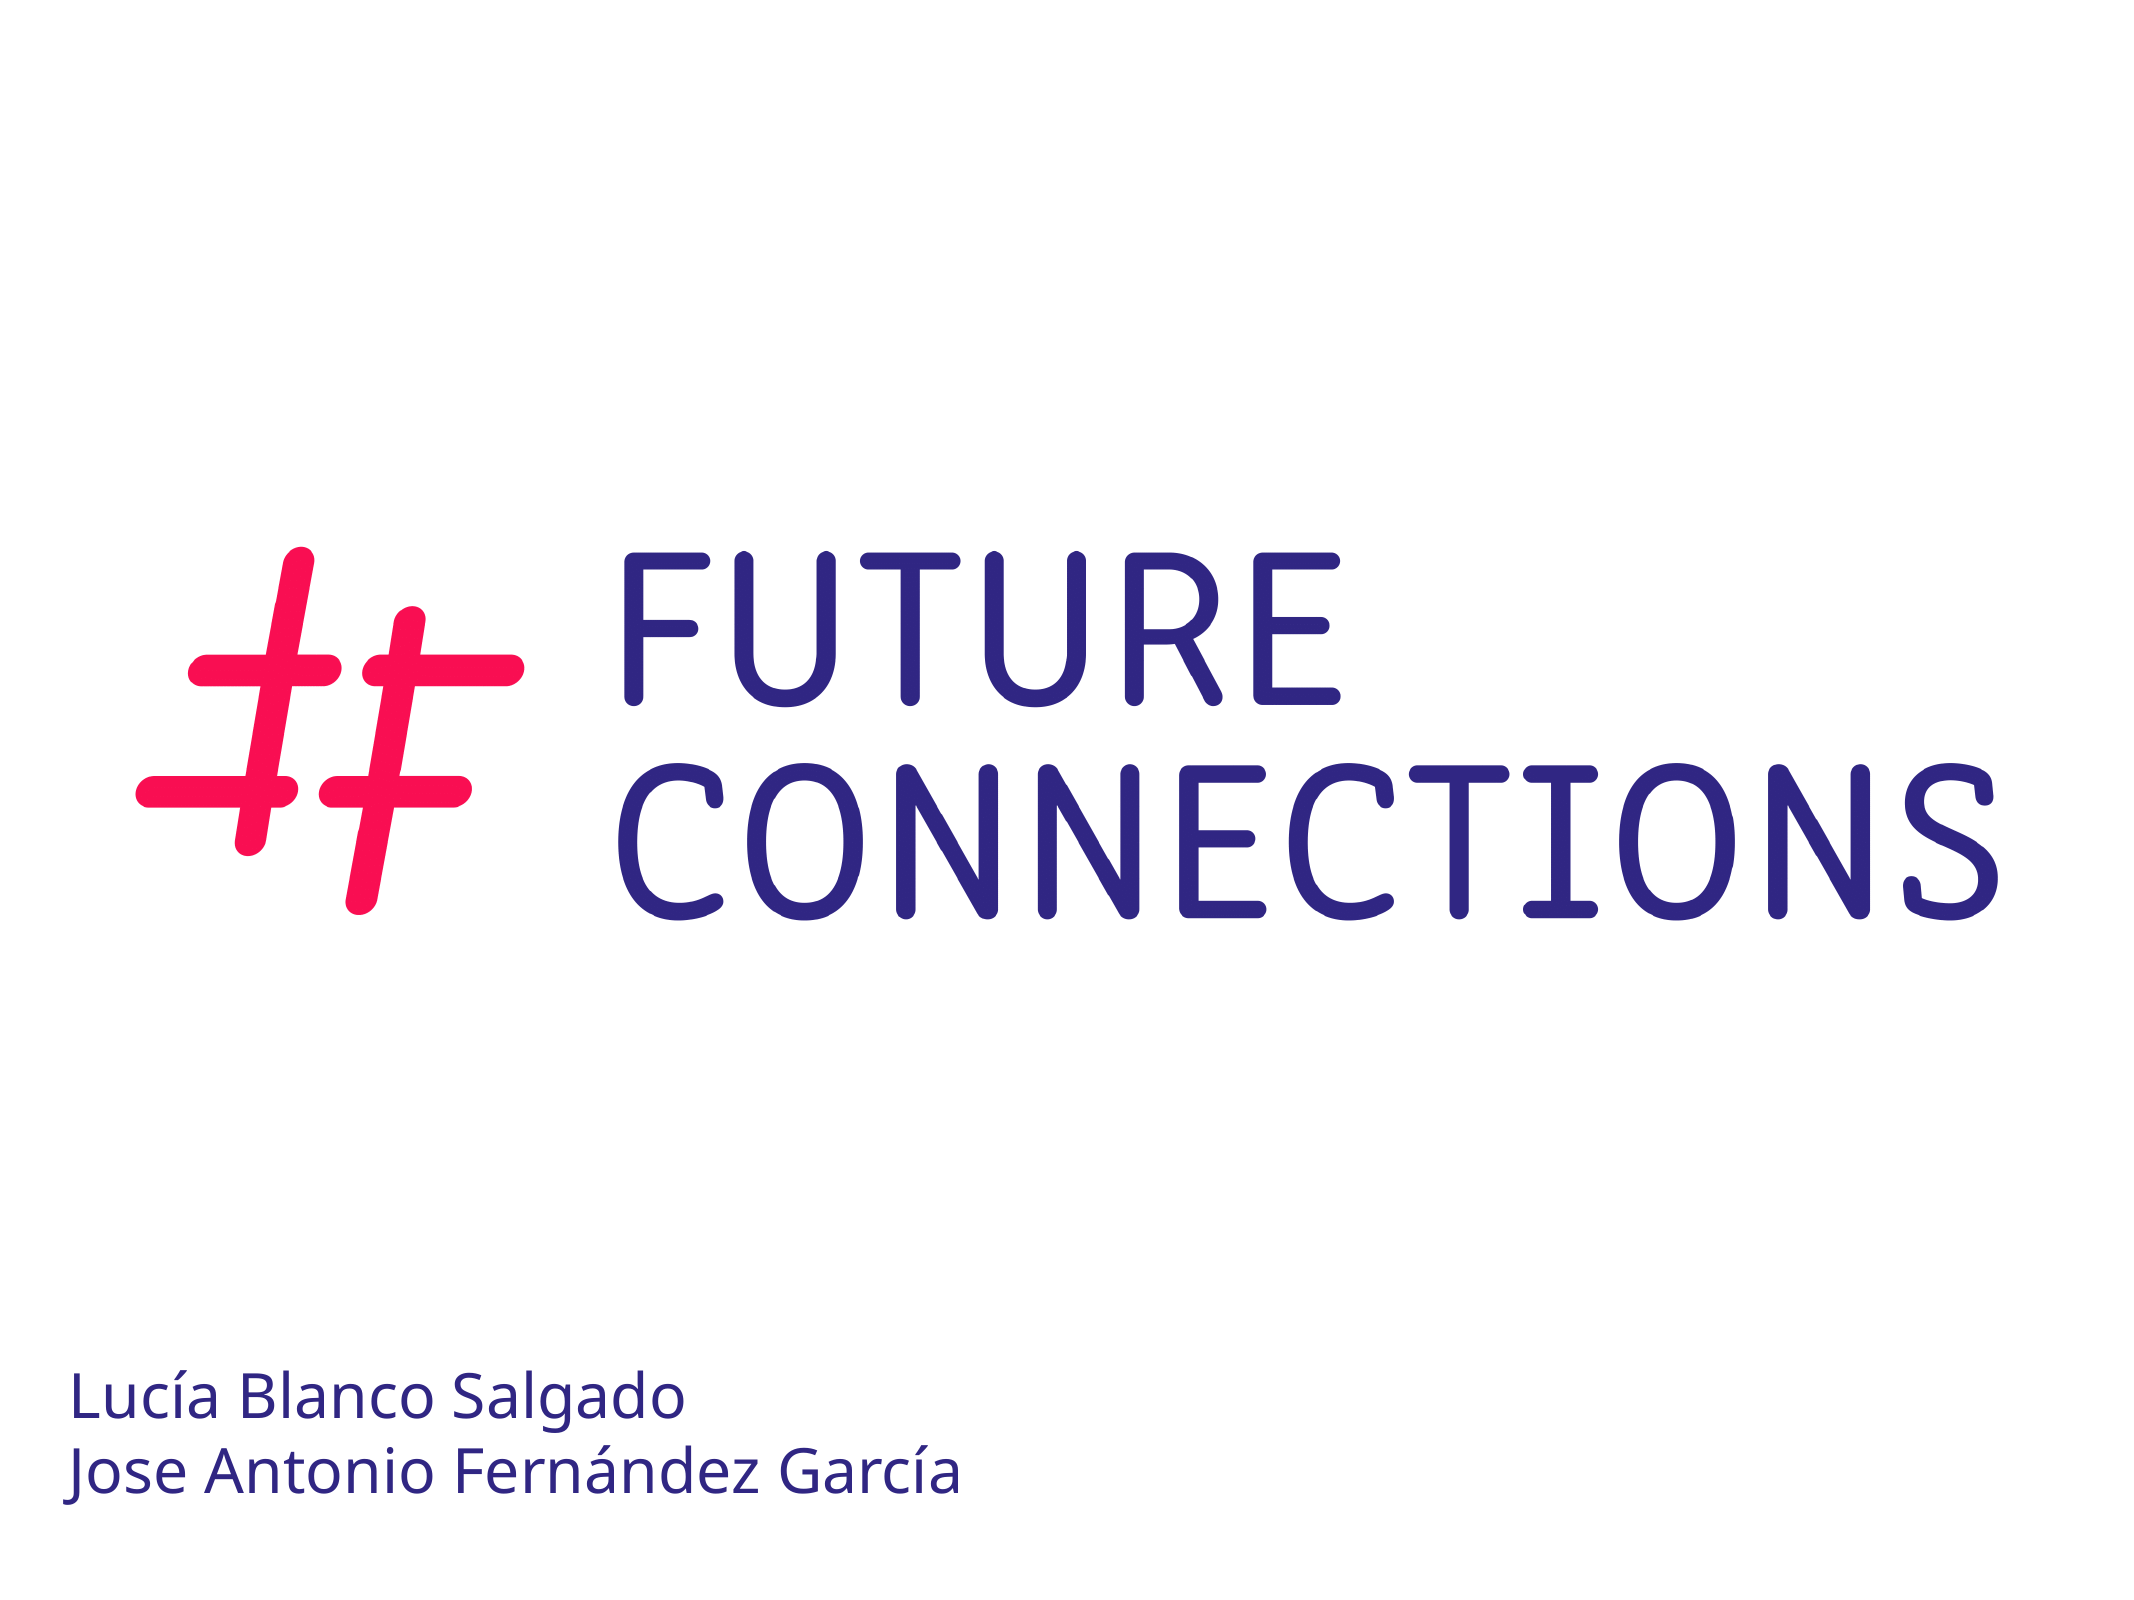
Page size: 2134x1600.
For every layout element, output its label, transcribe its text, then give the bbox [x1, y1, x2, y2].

picture [67, 479, 2066, 988]
text_box Lucía Blanco Salgado Jose Antonio Fernández García [60, 1348, 973, 1515]
